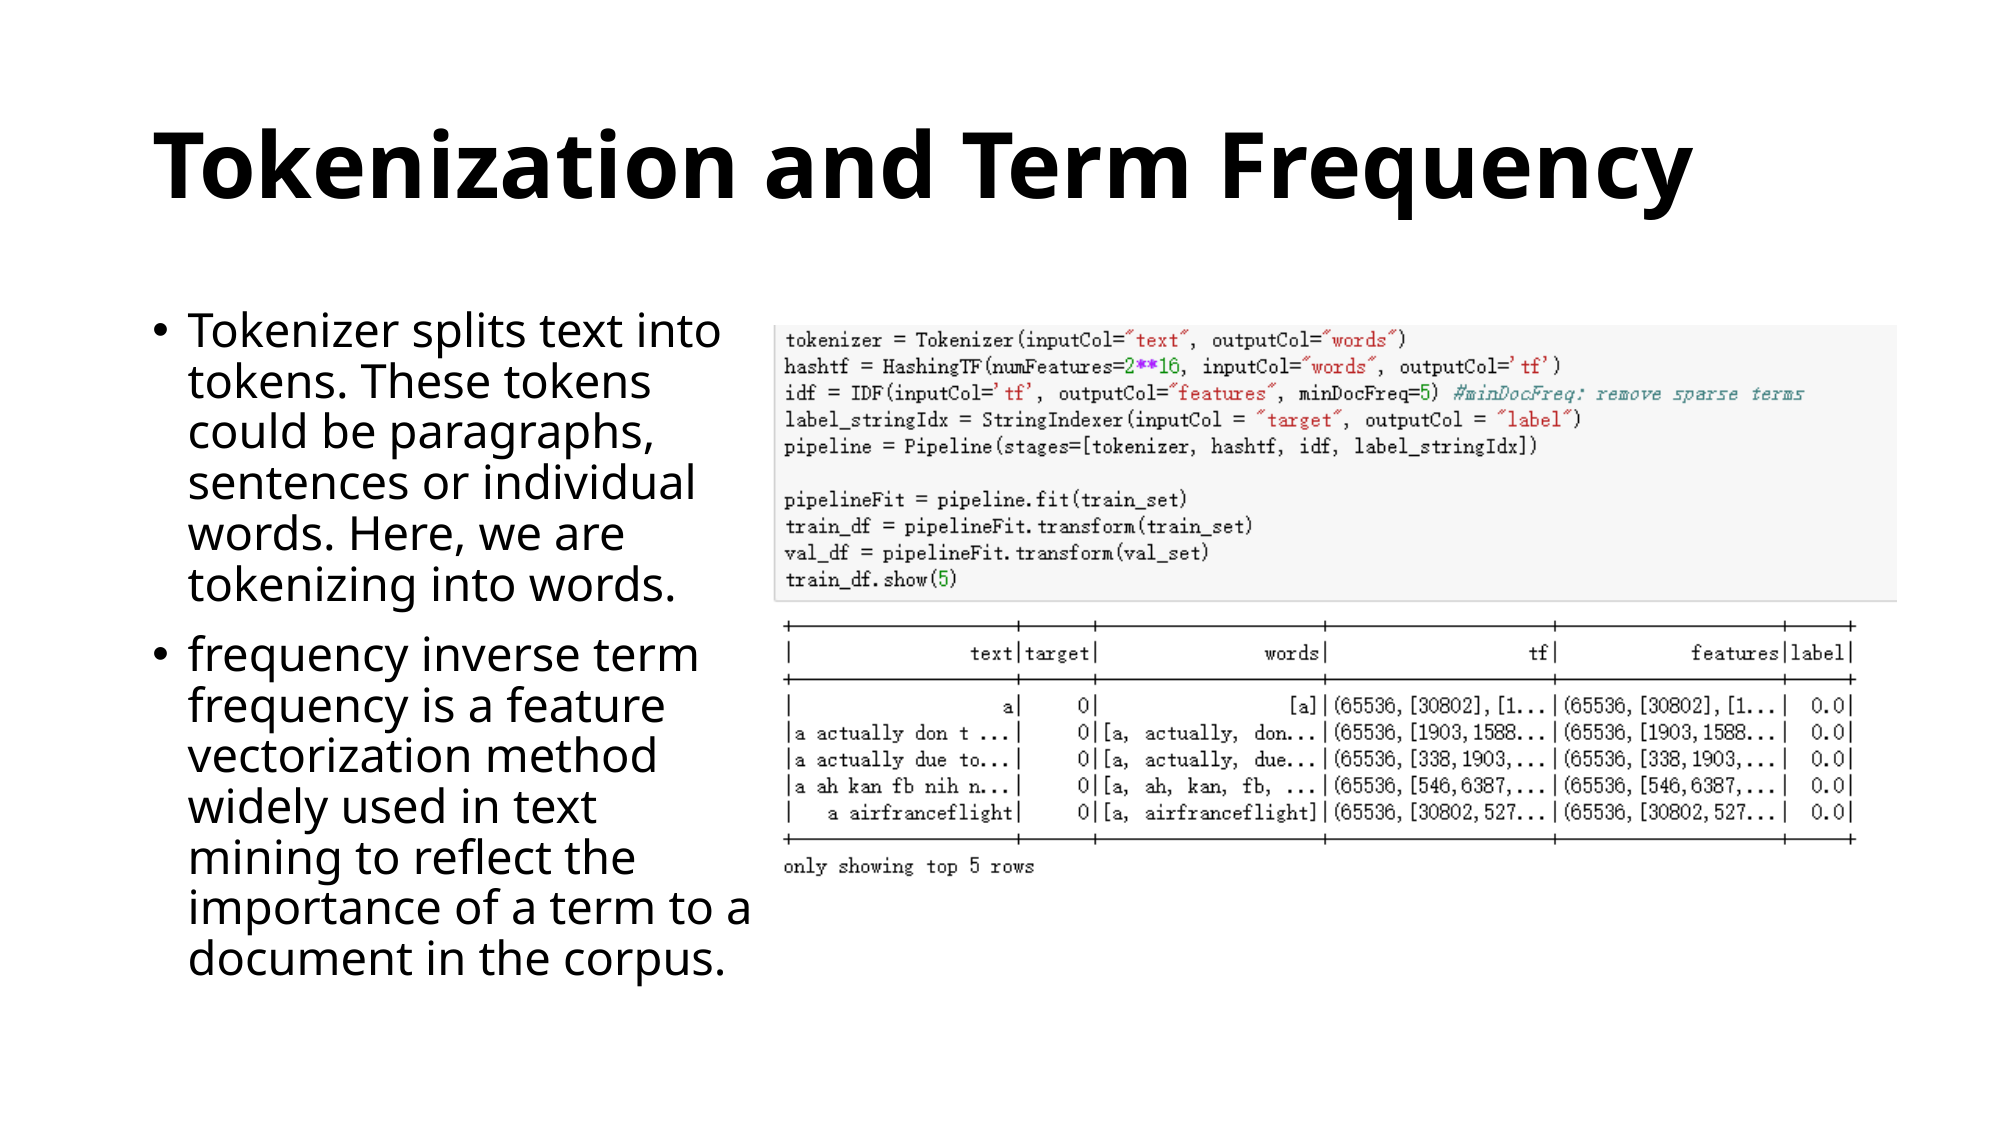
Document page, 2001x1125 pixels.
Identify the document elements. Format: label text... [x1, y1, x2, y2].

title Tokenization and Term Frequency [137, 59, 1863, 278]
list Tokenizer splits text into tokens. These tokens could be paragraphs, sentences or individual words. Here, we are tokenizing into words. frequency inverse term frequency is a feature vectorization method widely used in text mining to reflect the importance of a term to a document in the corpus. [137, 299, 772, 1014]
picture [771, 325, 1897, 895]
